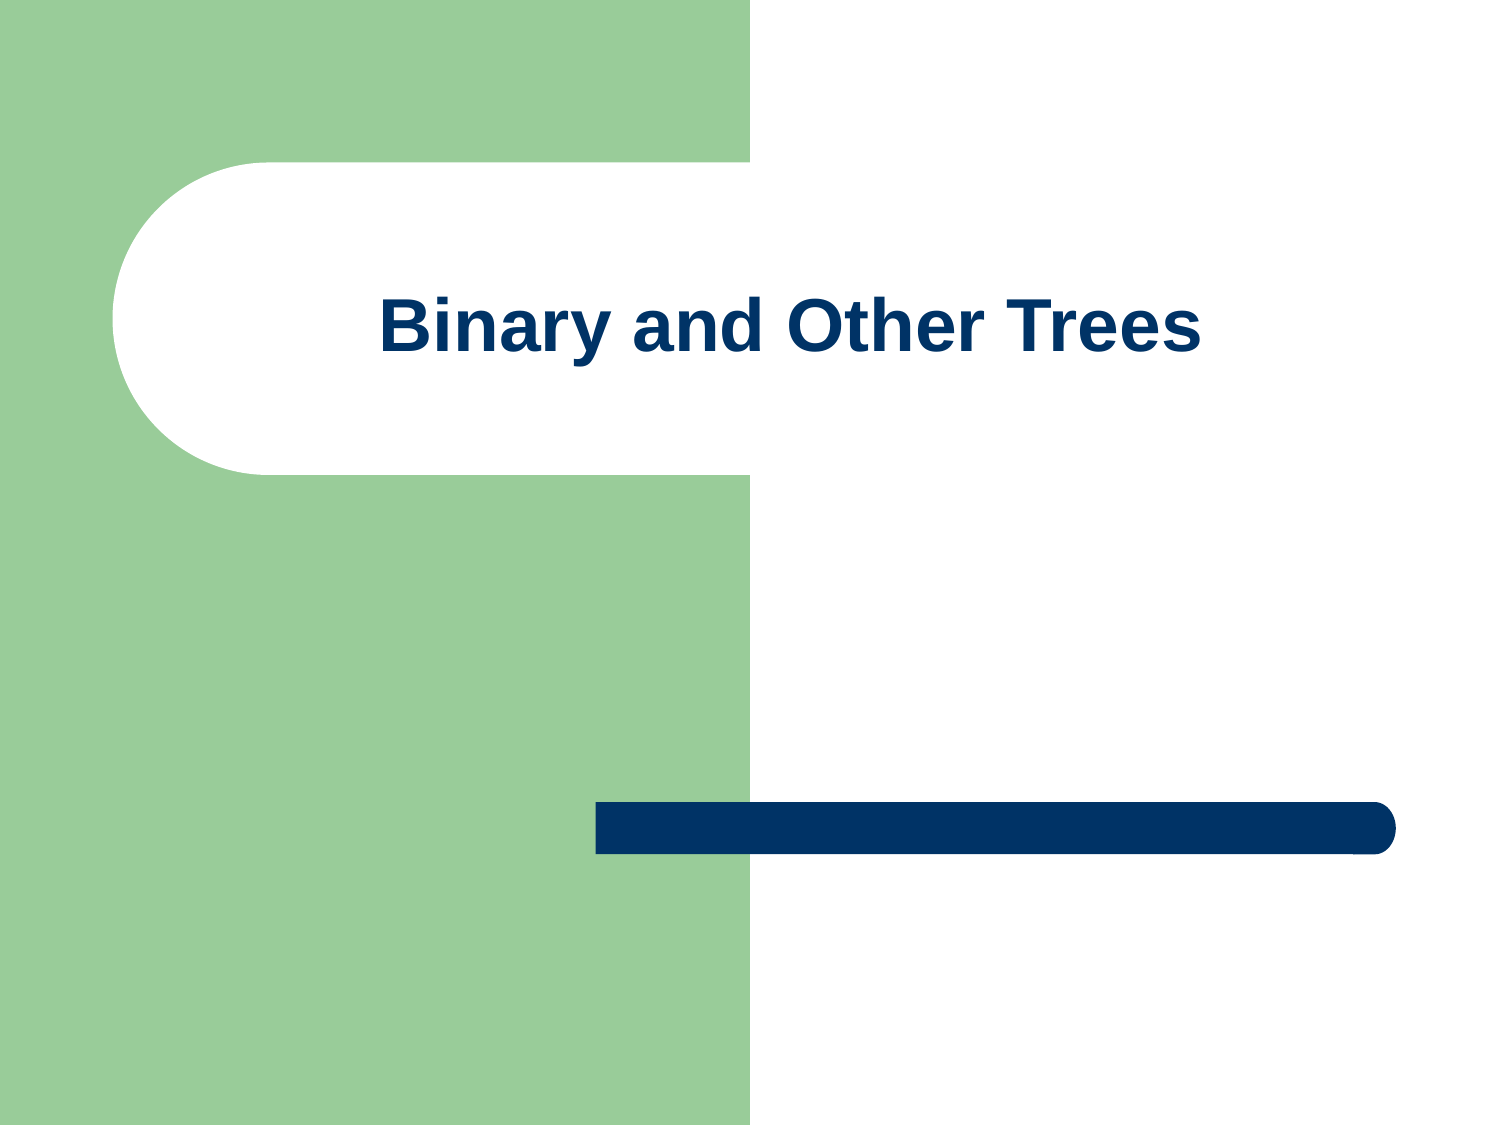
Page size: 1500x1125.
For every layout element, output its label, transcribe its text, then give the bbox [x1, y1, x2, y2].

title Binary and Other Trees [153, 233, 1429, 422]
